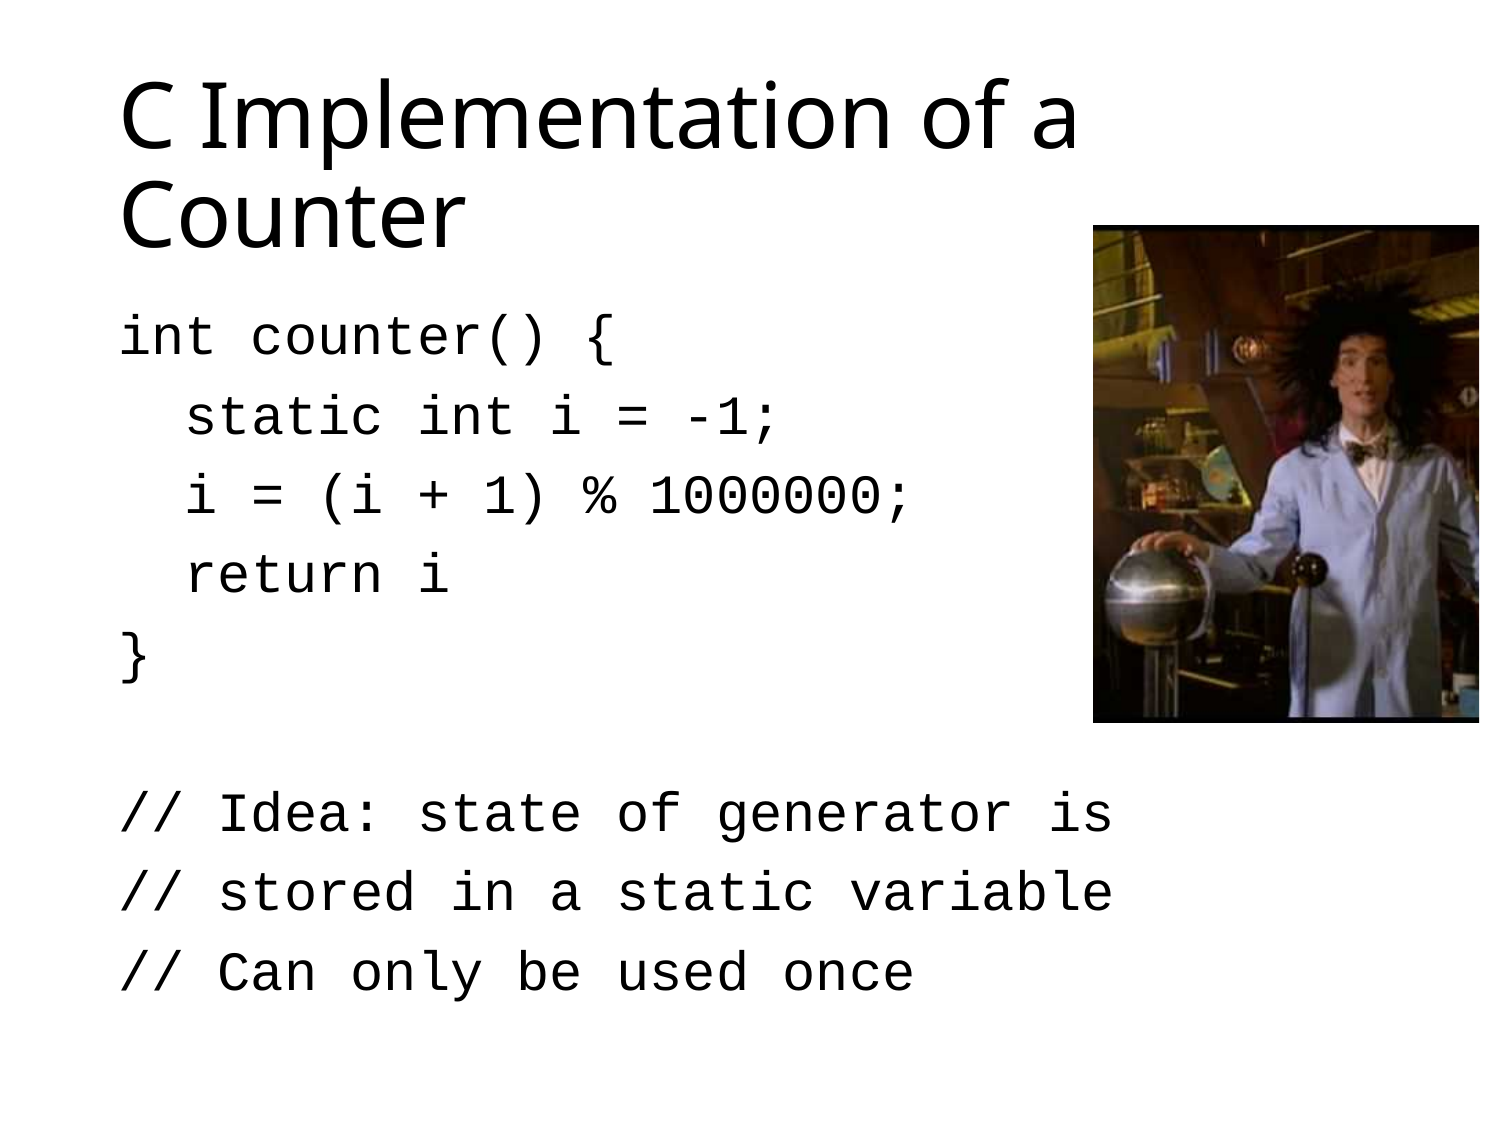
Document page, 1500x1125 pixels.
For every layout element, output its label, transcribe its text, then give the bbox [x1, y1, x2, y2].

list int counter() { static int i = -1; i = (i + 1) % 1000000; return i } // Idea: state of generator is // stored in a static variable // Can only be used once [103, 299, 1397, 1014]
picture [1093, 225, 1480, 723]
title C Implementation of a Counter [103, 59, 1397, 278]
